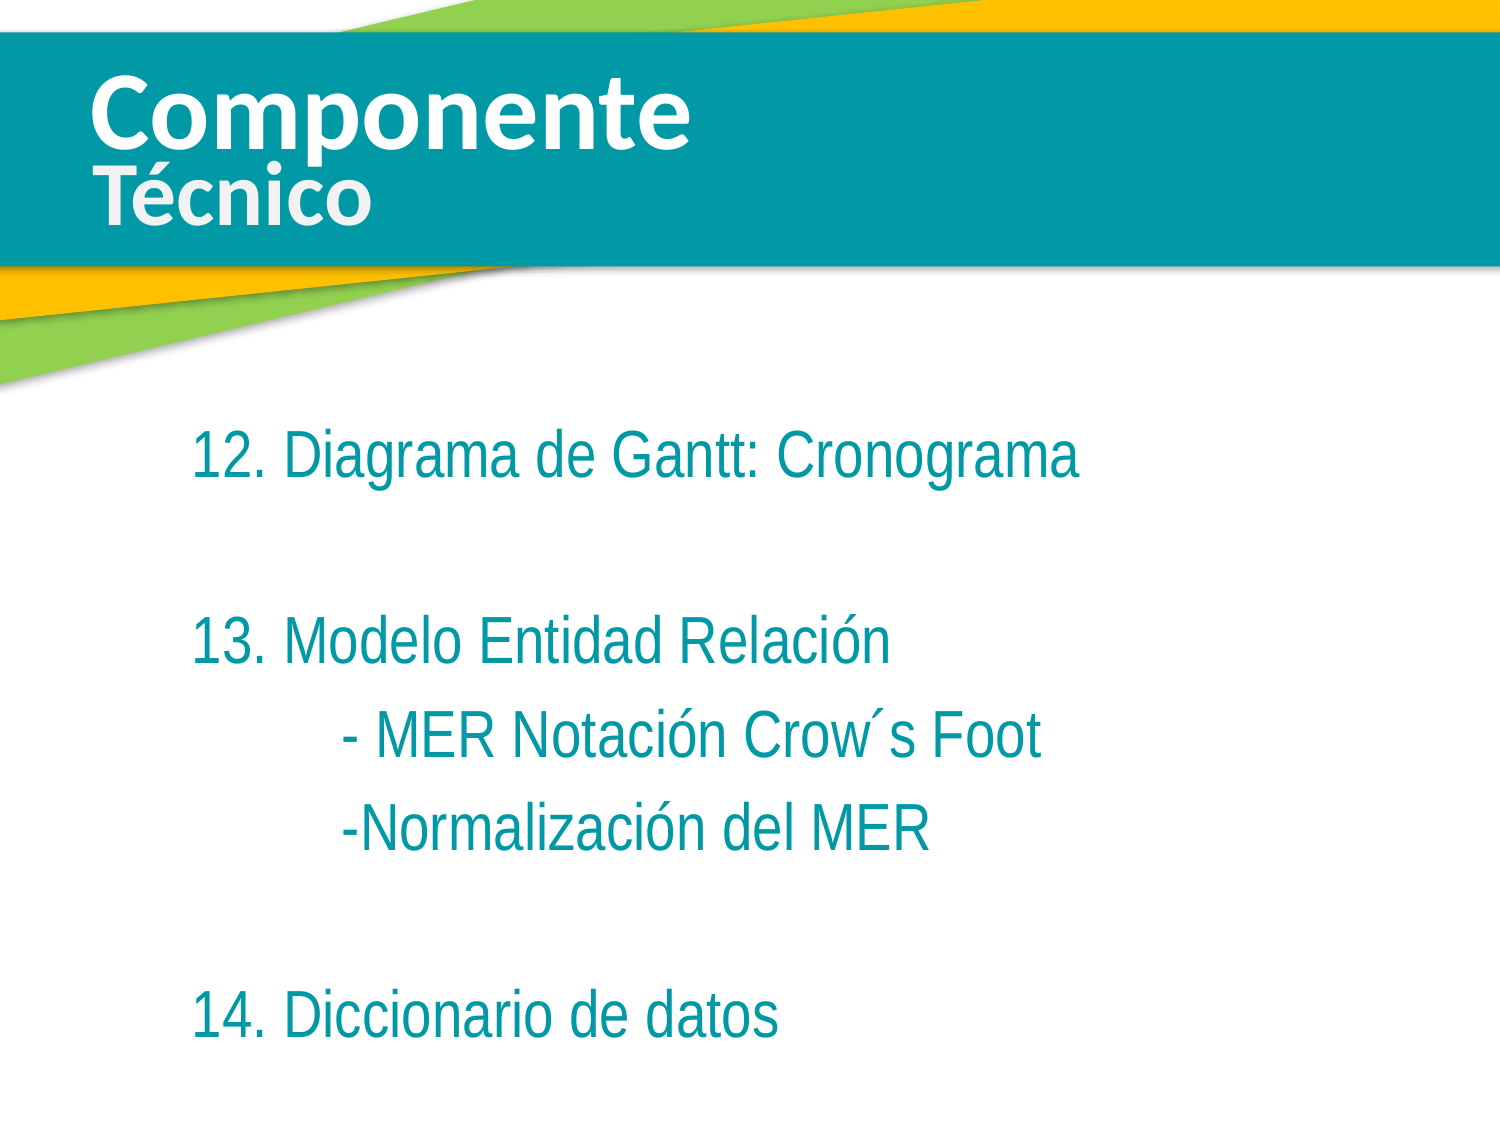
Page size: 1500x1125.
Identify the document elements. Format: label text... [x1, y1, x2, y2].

text_box 12. Diagrama de Gantt: Cronograma 13. Modelo Entidad Relación - MER Notación Crow´s Foot -Normalización del MER 14. Diccionario de datos [176, 349, 1458, 1045]
text_box Componente [75, 27, 1005, 181]
text_box Técnico [77, 92, 1291, 286]
